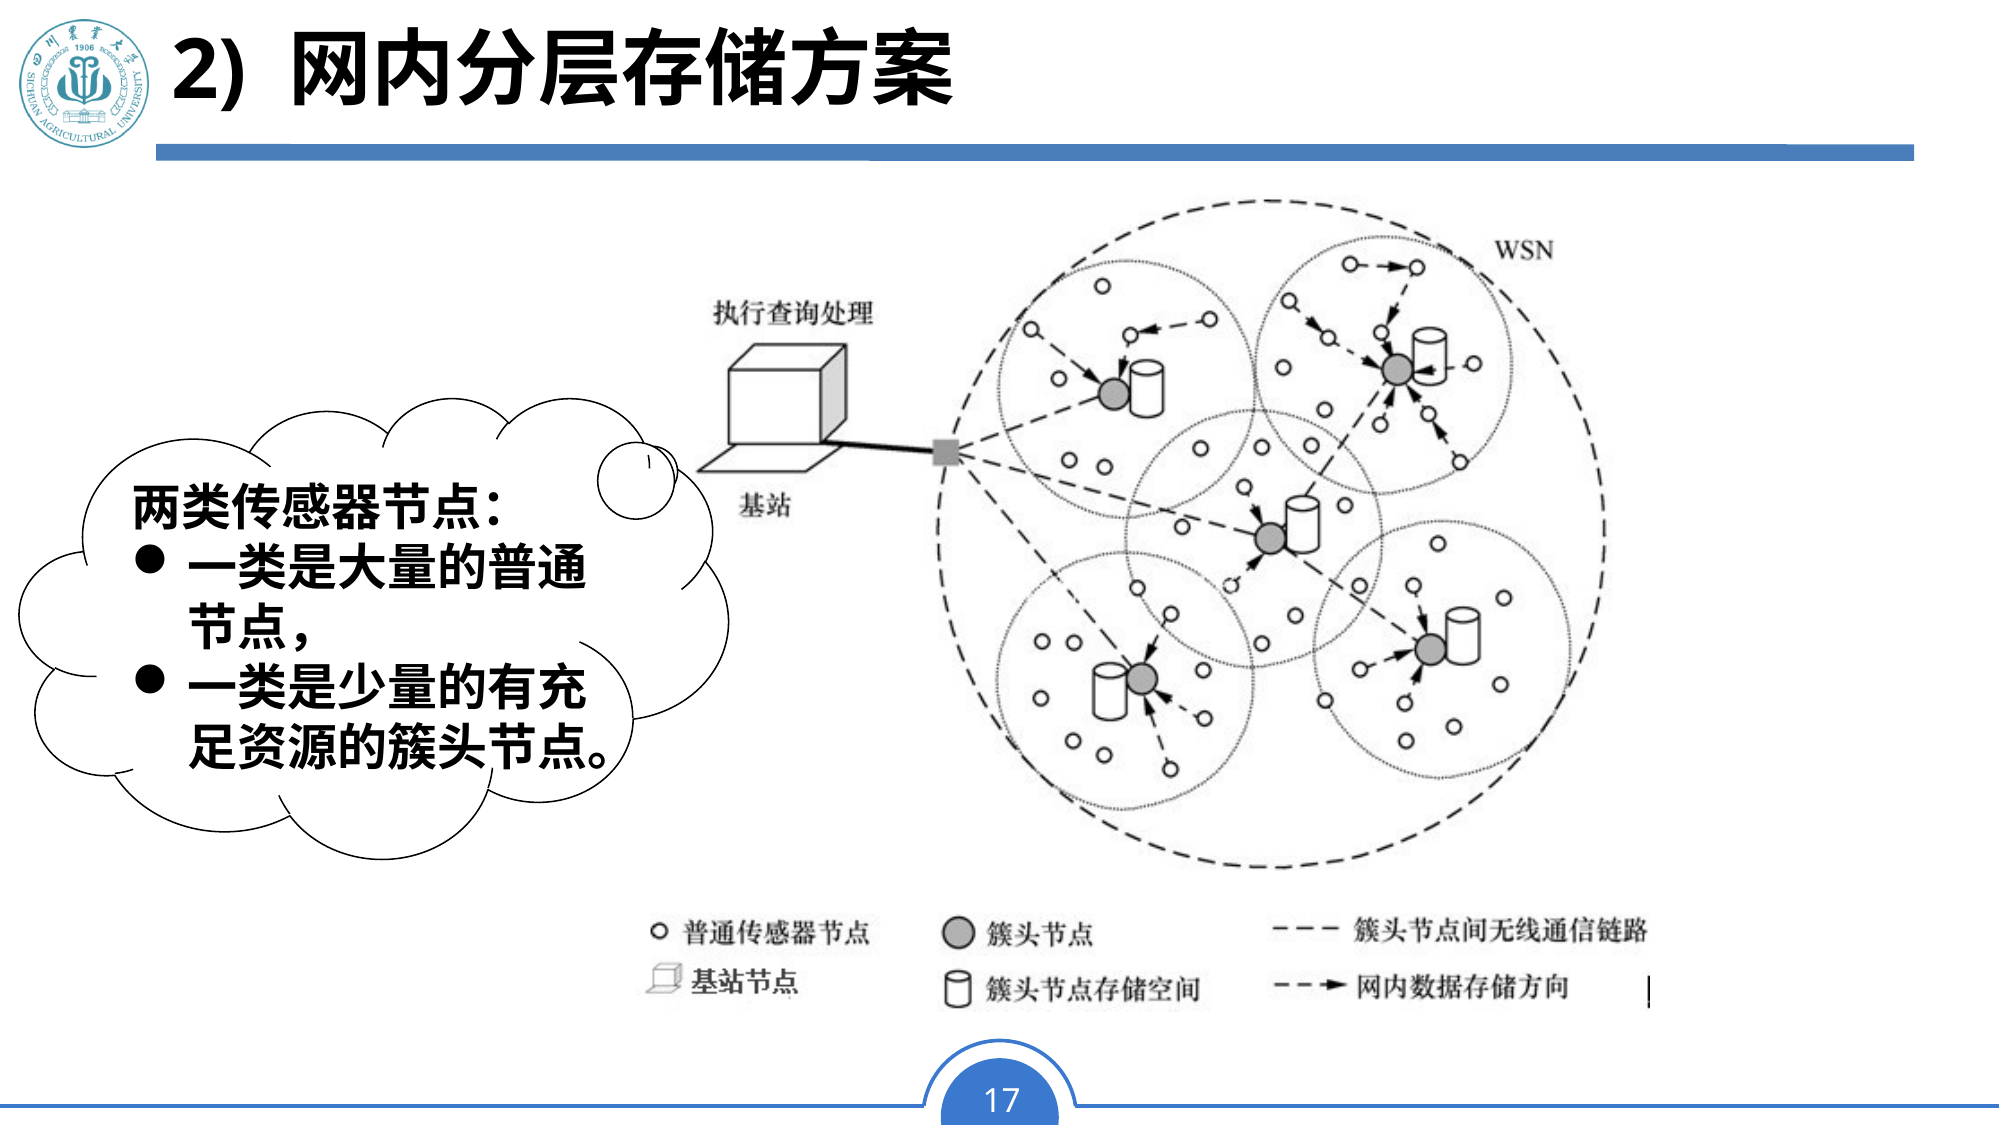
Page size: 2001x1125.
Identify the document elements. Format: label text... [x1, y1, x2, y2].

picture [608, 181, 1651, 1012]
text_box [306, 833, 458, 860]
text_box [18, 398, 603, 778]
text_box 两类传感器节点： 一类是大量的普通节点， 一类是少量的有充足资源的簇头节点。 [116, 468, 603, 833]
title 2) 网内分层存储方案 [156, 7, 1910, 146]
